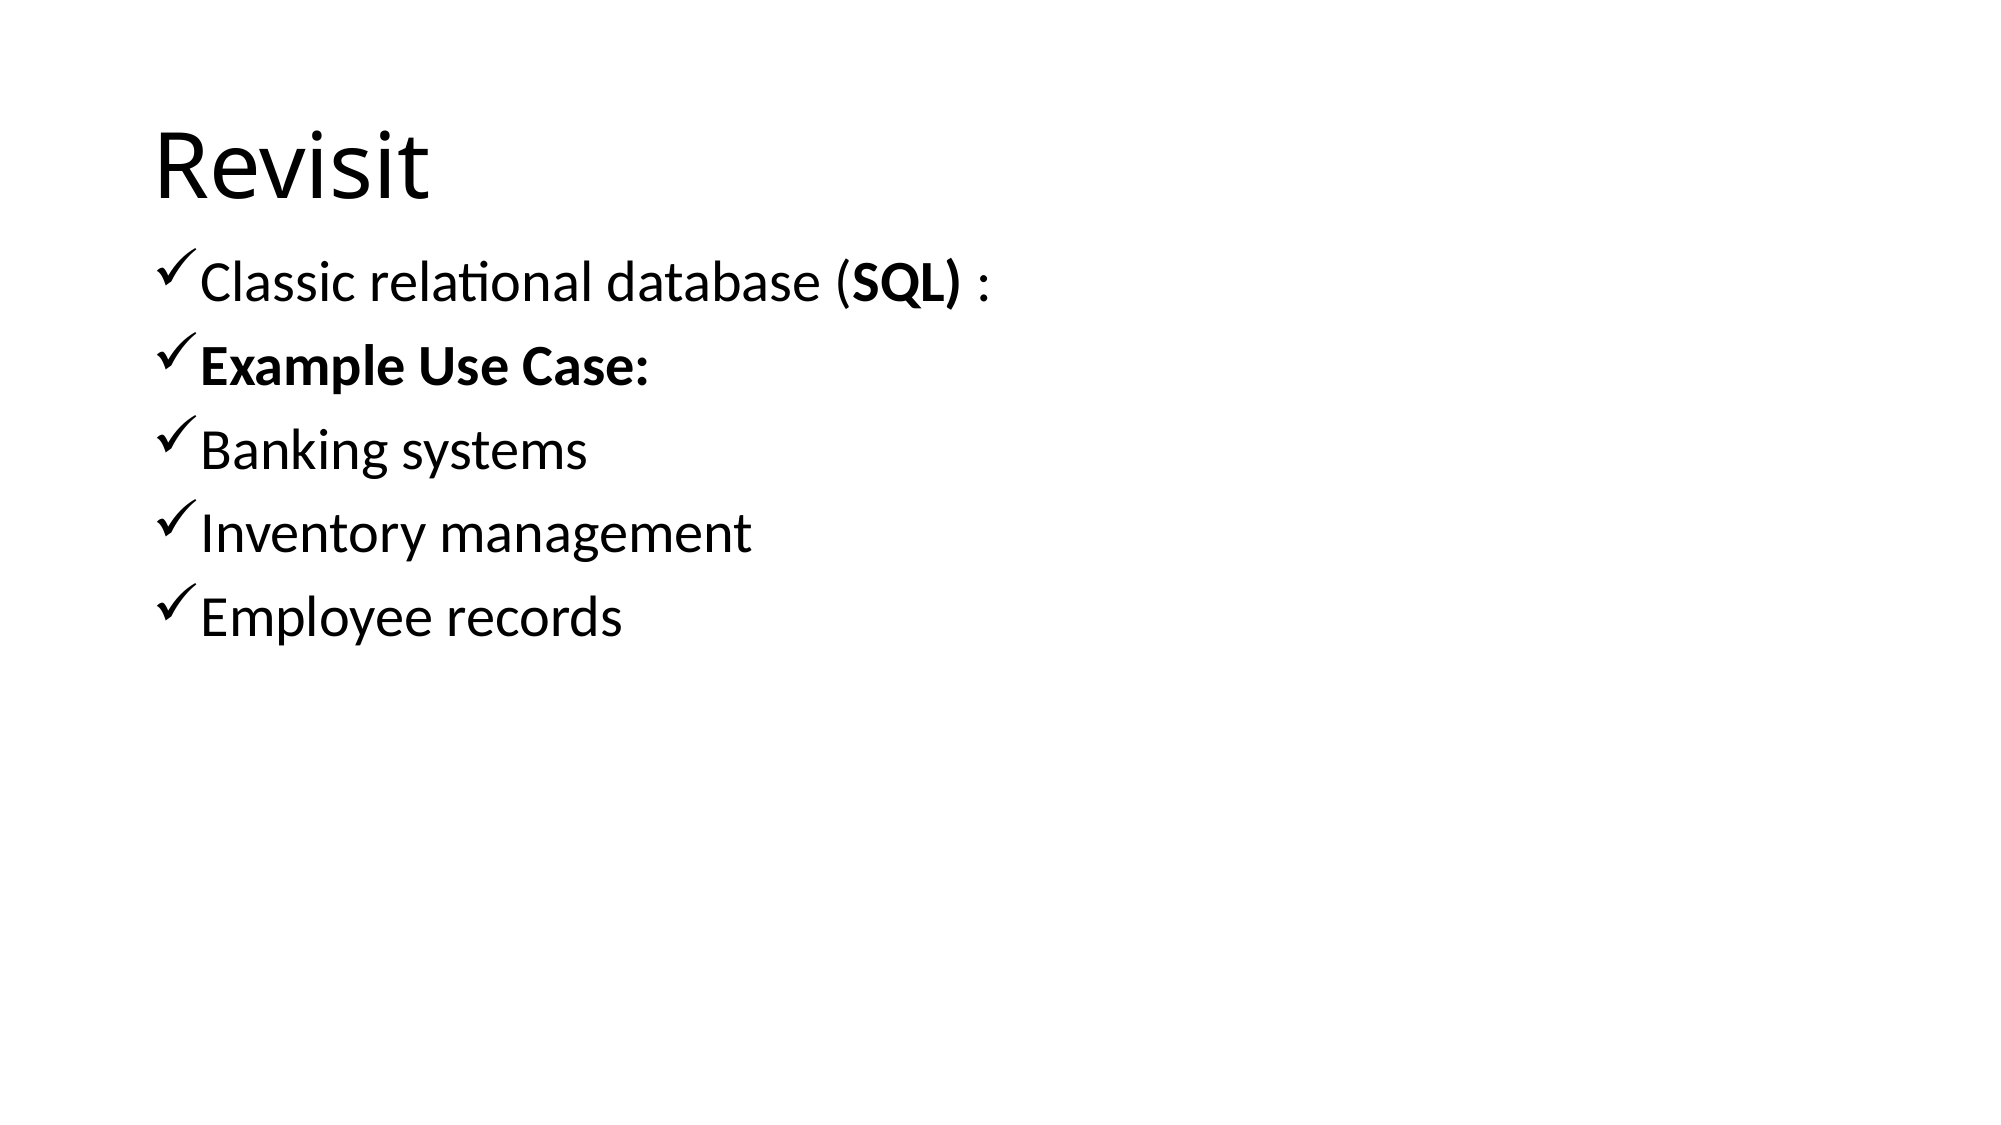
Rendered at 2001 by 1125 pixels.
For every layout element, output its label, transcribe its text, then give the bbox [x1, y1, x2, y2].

list Classic relational database (SQL) : Example Use Case: Banking systems Inventory management Employee records [137, 244, 1863, 958]
title Revisit [137, 59, 1863, 244]
